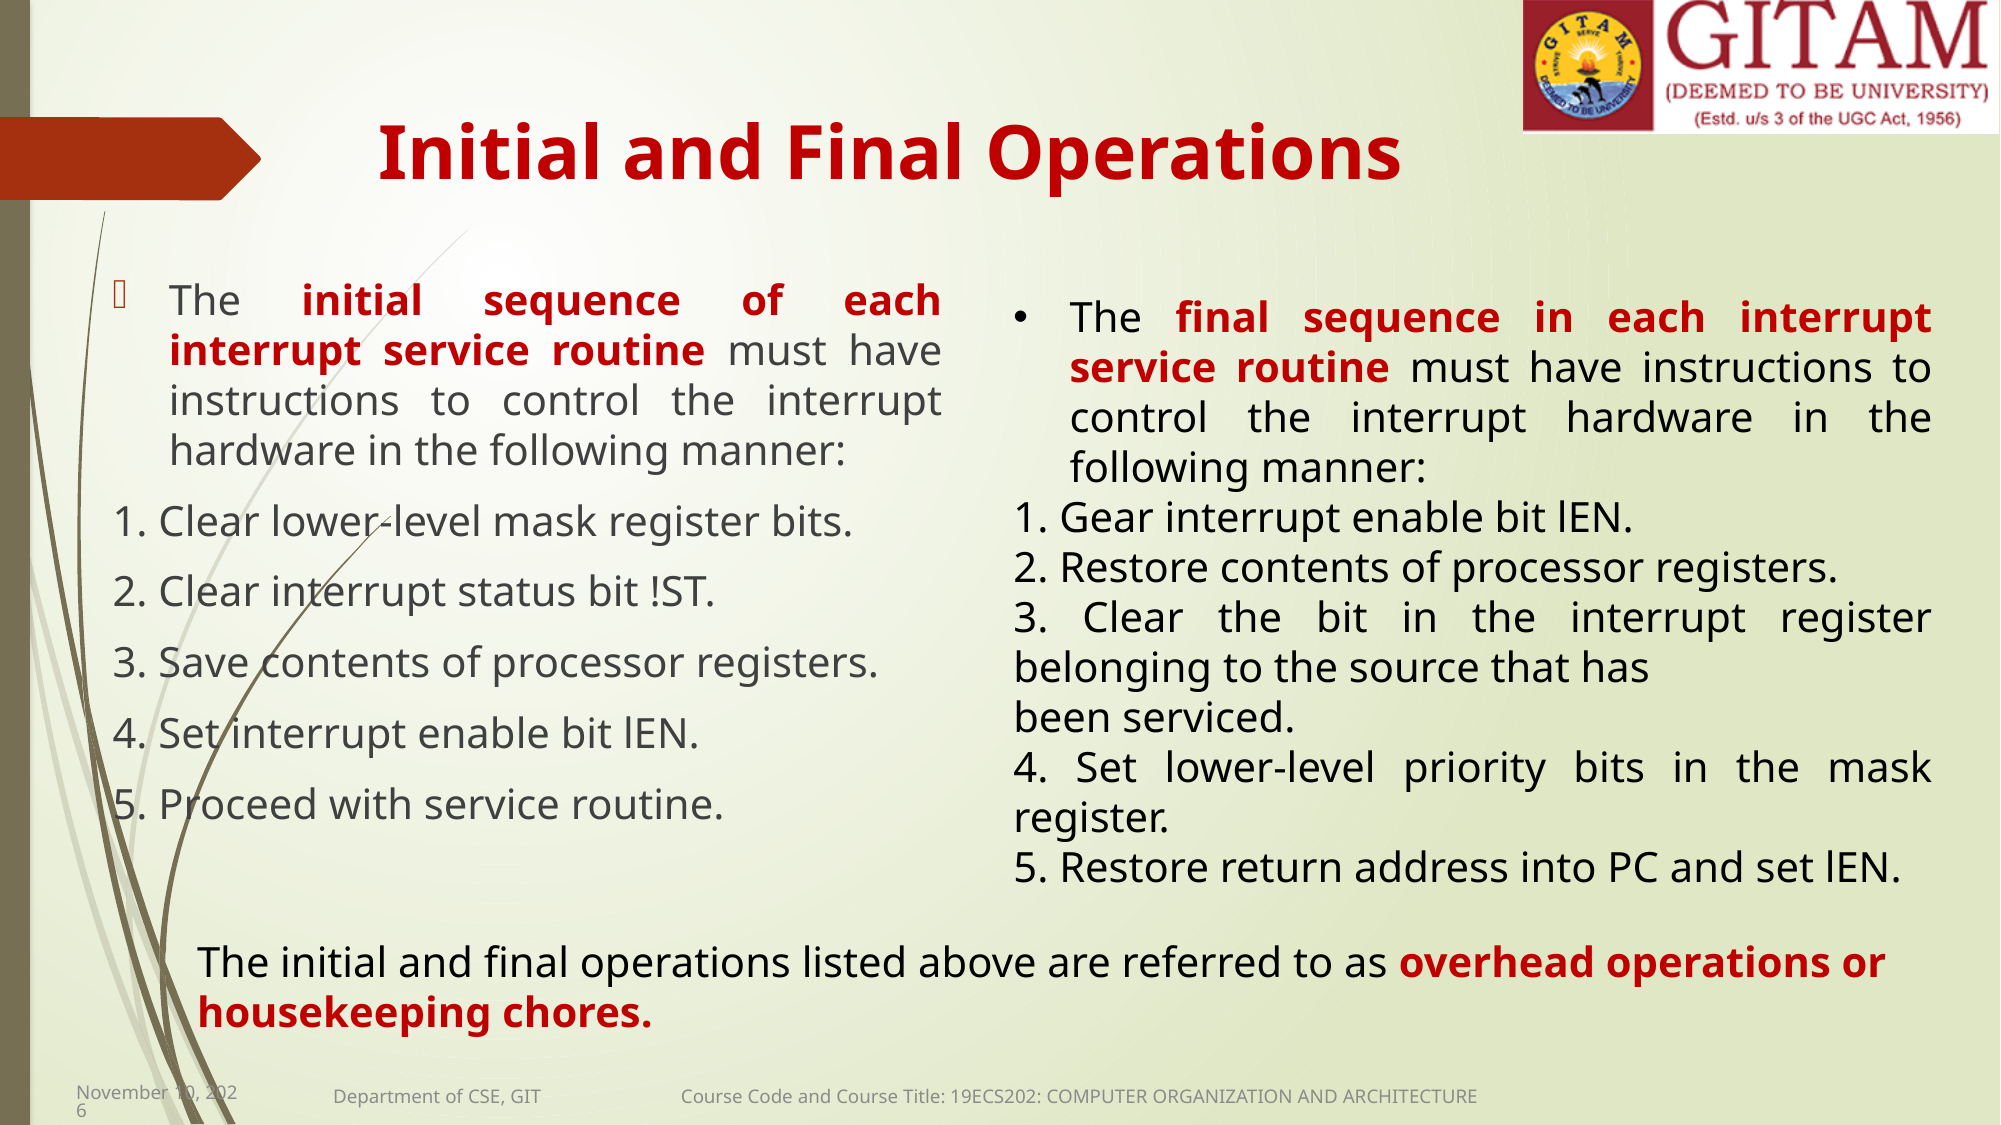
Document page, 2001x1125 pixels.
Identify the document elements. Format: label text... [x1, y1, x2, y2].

title Initial and Final Operations [159, 97, 1622, 308]
text_box The final sequence in each interrupt service routine must have instructions to control the interrupt hardware in the following manner: 1. Gear interrupt enable bit lEN. 2. Restore contents of processor registers. 3. Clear the bit in the interrupt register belonging to the source that has been serviced. 4. Set lower-level priority bits in the mask register. 5. Restore return address into PC and set lEN. [998, 283, 1948, 899]
footer Department of CSE, GIT Course Code and Course Title: 19ECS202: COMPUTER ORGANIZATION AND ARCHITECTURE [318, 1067, 1548, 1125]
picture [1523, 0, 1999, 134]
list The initial sequence of each interrupt service routine must have instructions to control the interrupt hardware in the following manner: 1. Clear lower-level mask register bits. 2. Clear interrupt status bit !ST. 3. Save contents of processor registers. 4. Set interrupt enable bit lEN. 5. Proceed with service routine. [97, 265, 958, 971]
text_box The initial and final operations listed above are referred to as overhead operations or housekeeping chores. [182, 927, 2000, 1043]
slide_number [61, 1063, 259, 1123]
